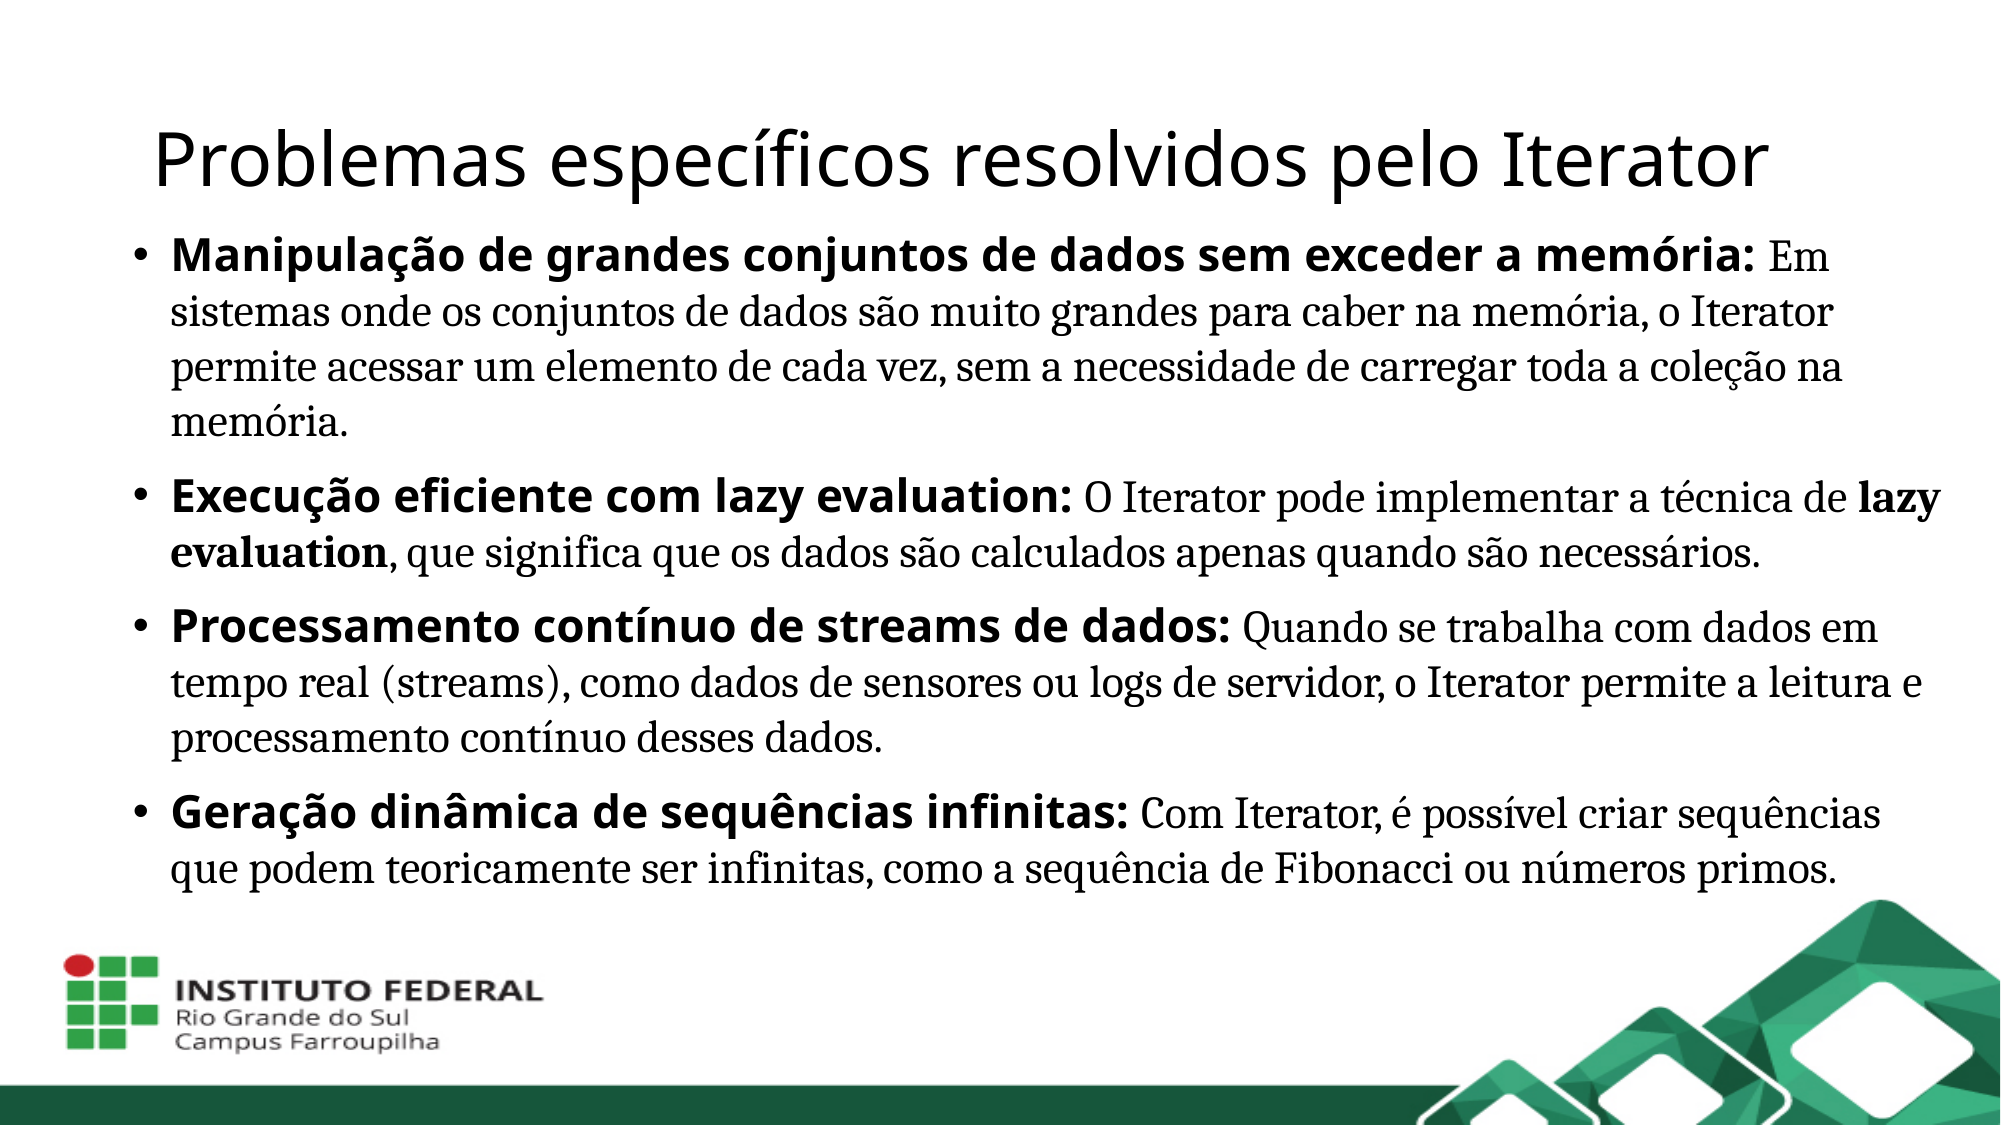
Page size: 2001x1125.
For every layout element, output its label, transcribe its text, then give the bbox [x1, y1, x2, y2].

picture [0, 0, 2001, 1125]
list Manipulação de grandes conjuntos de dados sem exceder a memória: Em sistemas onde os conjuntos de dados são muito grandes para caber na memória, o Iterator permite acessar um elemento de cada vez, sem a necessidade de carregar toda a coleção na memória. Execução eficiente com lazy evaluation: O Iterator pode implementar a técnica de lazy evaluation, que significa que os dados são calculados apenas quando são necessários. Processamento contínuo de streams de dados: Quando se trabalha com dados em tempo real (streams), como dados de sensores ou logs de servidor, o Iterator permite a leitura e processamento contínuo desses dados. Geração dinâmica de sequências infinitas: Com Iterator, é possível criar sequências que podem teoricamente ser infinitas, como a sequência de Fibonacci ou números primos. [117, 218, 1973, 941]
title Problemas específicos resolvidos pelo Iterator [137, 53, 1863, 218]
